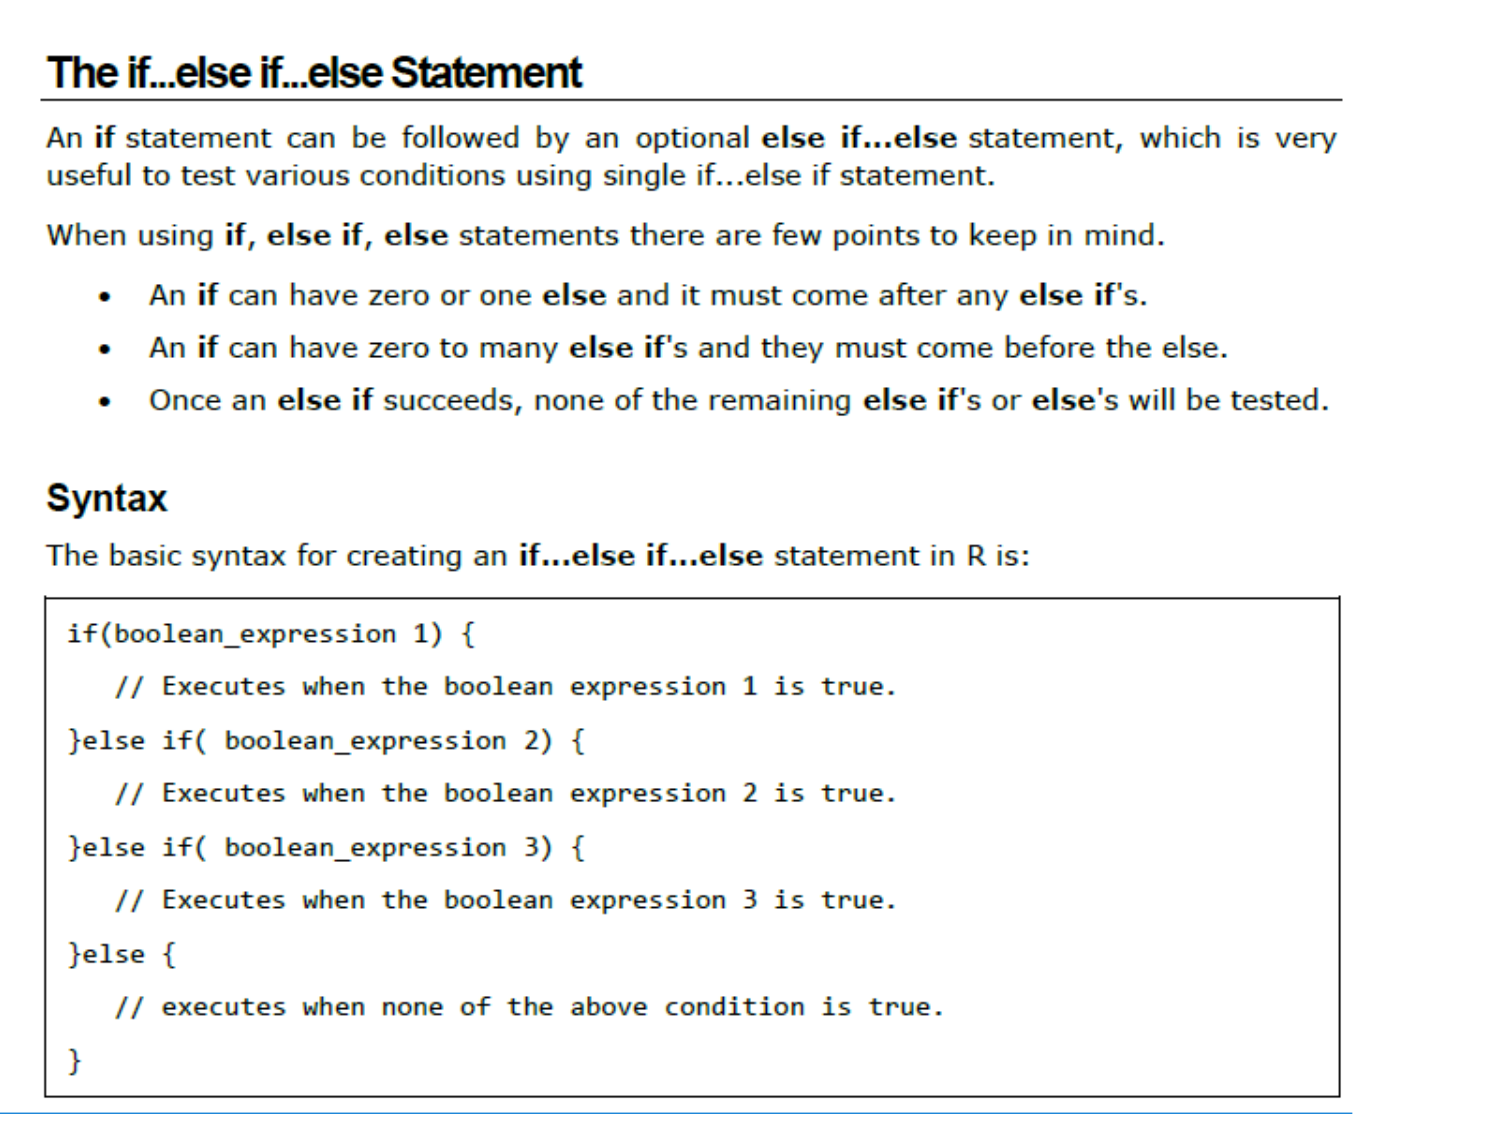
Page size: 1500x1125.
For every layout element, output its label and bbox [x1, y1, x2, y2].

picture [0, 18, 1353, 1114]
